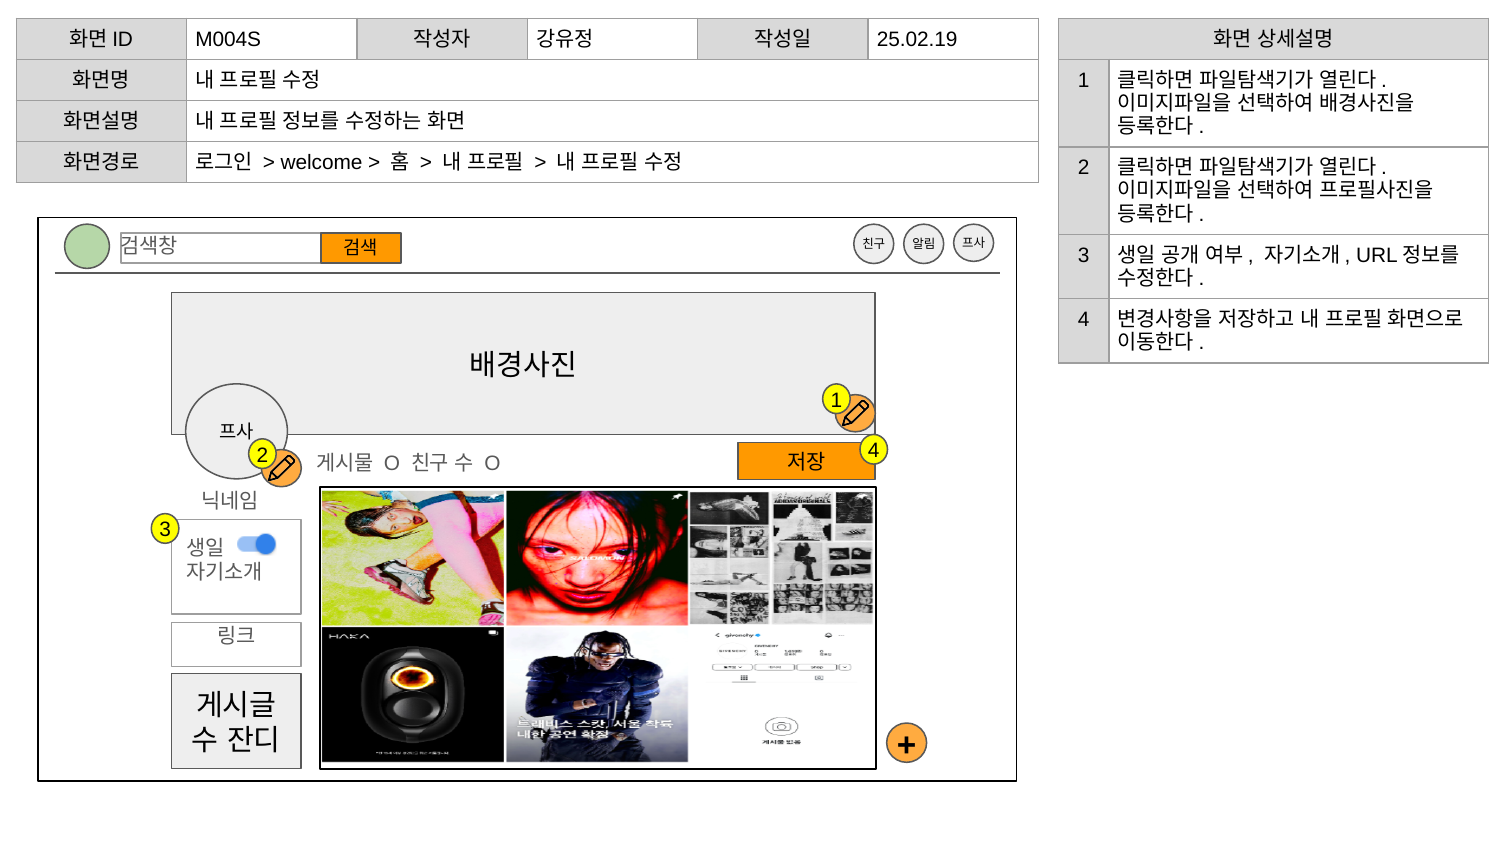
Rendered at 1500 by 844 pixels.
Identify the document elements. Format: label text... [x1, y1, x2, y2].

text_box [261, 449, 302, 487]
table_cell 4 [1059, 299, 1108, 362]
picture [235, 530, 277, 557]
table_cell 변경사항을 저장하고 내 프로필 화면으로 이동한다. [1110, 299, 1488, 362]
text_box + [886, 723, 927, 763]
table_cell 화면경로 [17, 142, 186, 182]
table_cell 화면설명 [17, 101, 186, 141]
table_cell 1 [1059, 60, 1108, 146]
text_box 4 [859, 435, 888, 465]
text_box 프사 [953, 224, 994, 262]
text_box 게시글 수 잔디 [171, 673, 302, 769]
table_cell 내 프로필 정보를 수정하는 화면 [187, 101, 1038, 141]
table_cell 3 [1059, 235, 1108, 298]
table_header 화면 상세설명 [1059, 19, 1488, 59]
table_header 작성일 [698, 19, 867, 59]
picture [320, 487, 876, 769]
text_box 게시물 O 친구 수 O [301, 434, 876, 488]
table_cell 내 프로필 수정 [187, 60, 1038, 100]
text_box 2 [248, 438, 275, 467]
text_box 3 [151, 513, 179, 544]
text_box 저장 [738, 442, 876, 480]
text_box [38, 217, 1017, 781]
table_cell 로그인 > welcome > 홈 > 내 프로필 > 내 프로필 수정 [187, 142, 1038, 182]
text_box 검색창 [120, 233, 321, 263]
text_box 생일 자기소개 [171, 519, 302, 615]
text_box 닉네임 [186, 472, 289, 519]
table_cell 클릭하면 파일탐색기가 열린다. 이미지파일을 선택하여 배경사진을 등록한다. [1110, 60, 1488, 146]
text_box 1 [822, 383, 850, 412]
table_header 화면ID [17, 19, 186, 59]
table_cell 생일 공개 여부, 자기소개, URL정보를 수정한다. [1110, 235, 1488, 298]
text_box 친구 [853, 224, 894, 264]
table_cell 화면명 [17, 60, 186, 100]
text_box 검색 [321, 233, 401, 263]
text_box 알림 [903, 224, 944, 264]
table_header 25.02.19 [869, 19, 1038, 59]
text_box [835, 394, 876, 433]
table_header M004S [187, 19, 356, 59]
table_header 작성자 [358, 19, 527, 59]
text_box 프사 [185, 383, 288, 472]
table_cell 클릭하면 파일탐색기가 열린다. 이미지파일을 선택하여 프로필사진을 등록한다. [1110, 148, 1488, 234]
table_cell 2 [1059, 148, 1108, 234]
text_box 배경사진 [171, 292, 876, 435]
table_header 강유정 [528, 19, 697, 59]
text_box 링크 [171, 622, 302, 667]
text_box [64, 224, 110, 269]
